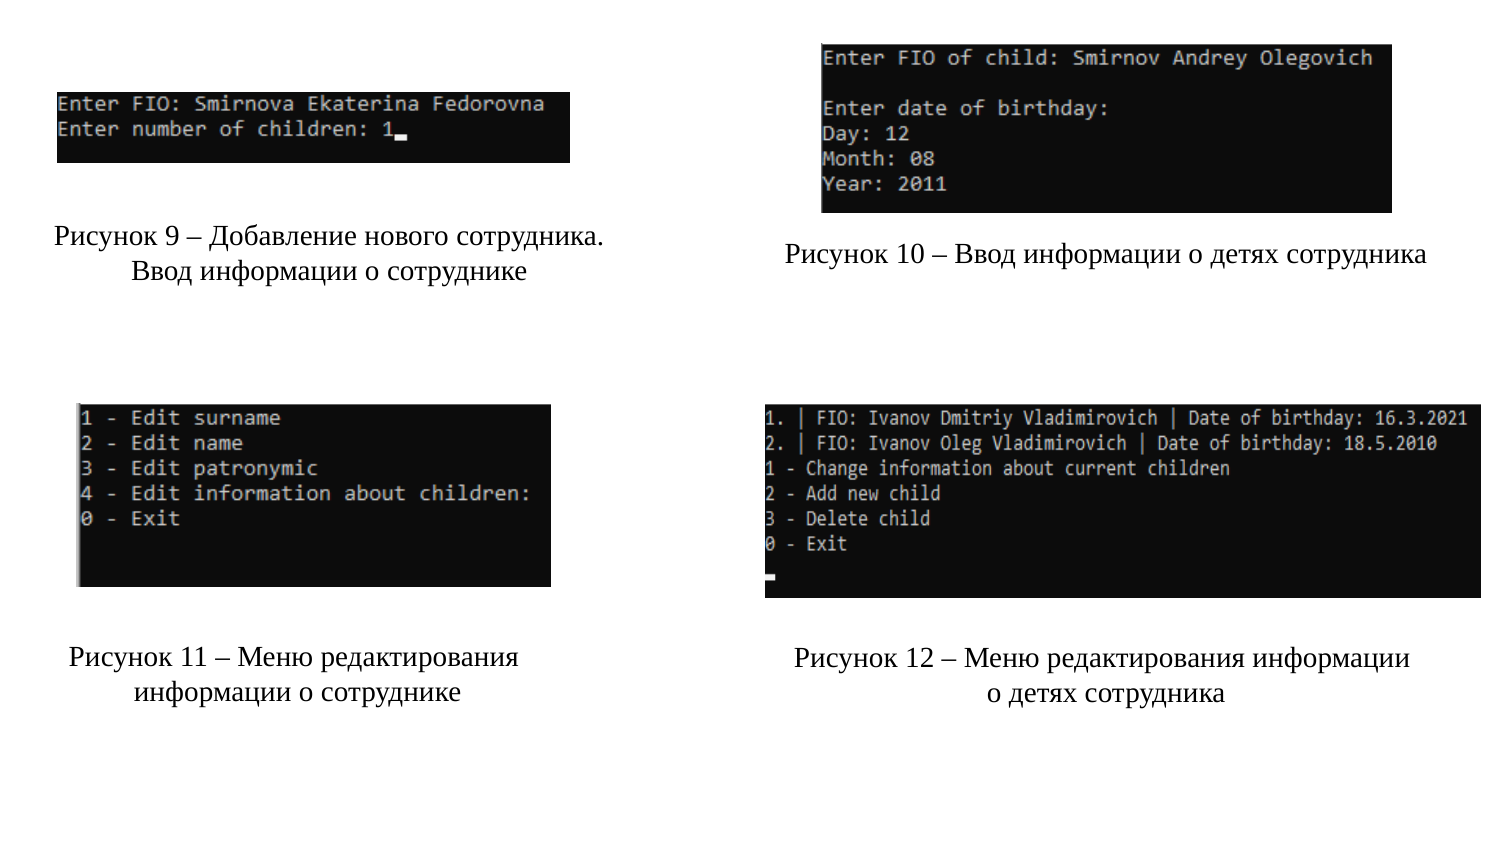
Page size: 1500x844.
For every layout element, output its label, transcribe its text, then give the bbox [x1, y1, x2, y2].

text_box Рисунок 9 – Добавление нового сотрудника. Ввод информации о сотруднике [39, 209, 627, 294]
text_box Рисунок 12 – Меню редактирования информации о детях сотрудника [779, 630, 1434, 716]
picture [820, 43, 1392, 213]
picture [765, 403, 1481, 598]
picture [76, 403, 551, 587]
text_box Рисунок 11 – Меню редактирования информации о сотруднике [0, 630, 596, 715]
picture [56, 92, 570, 164]
text_box Рисунок 10 – Ввод информации о детях сотрудника [769, 226, 1443, 277]
